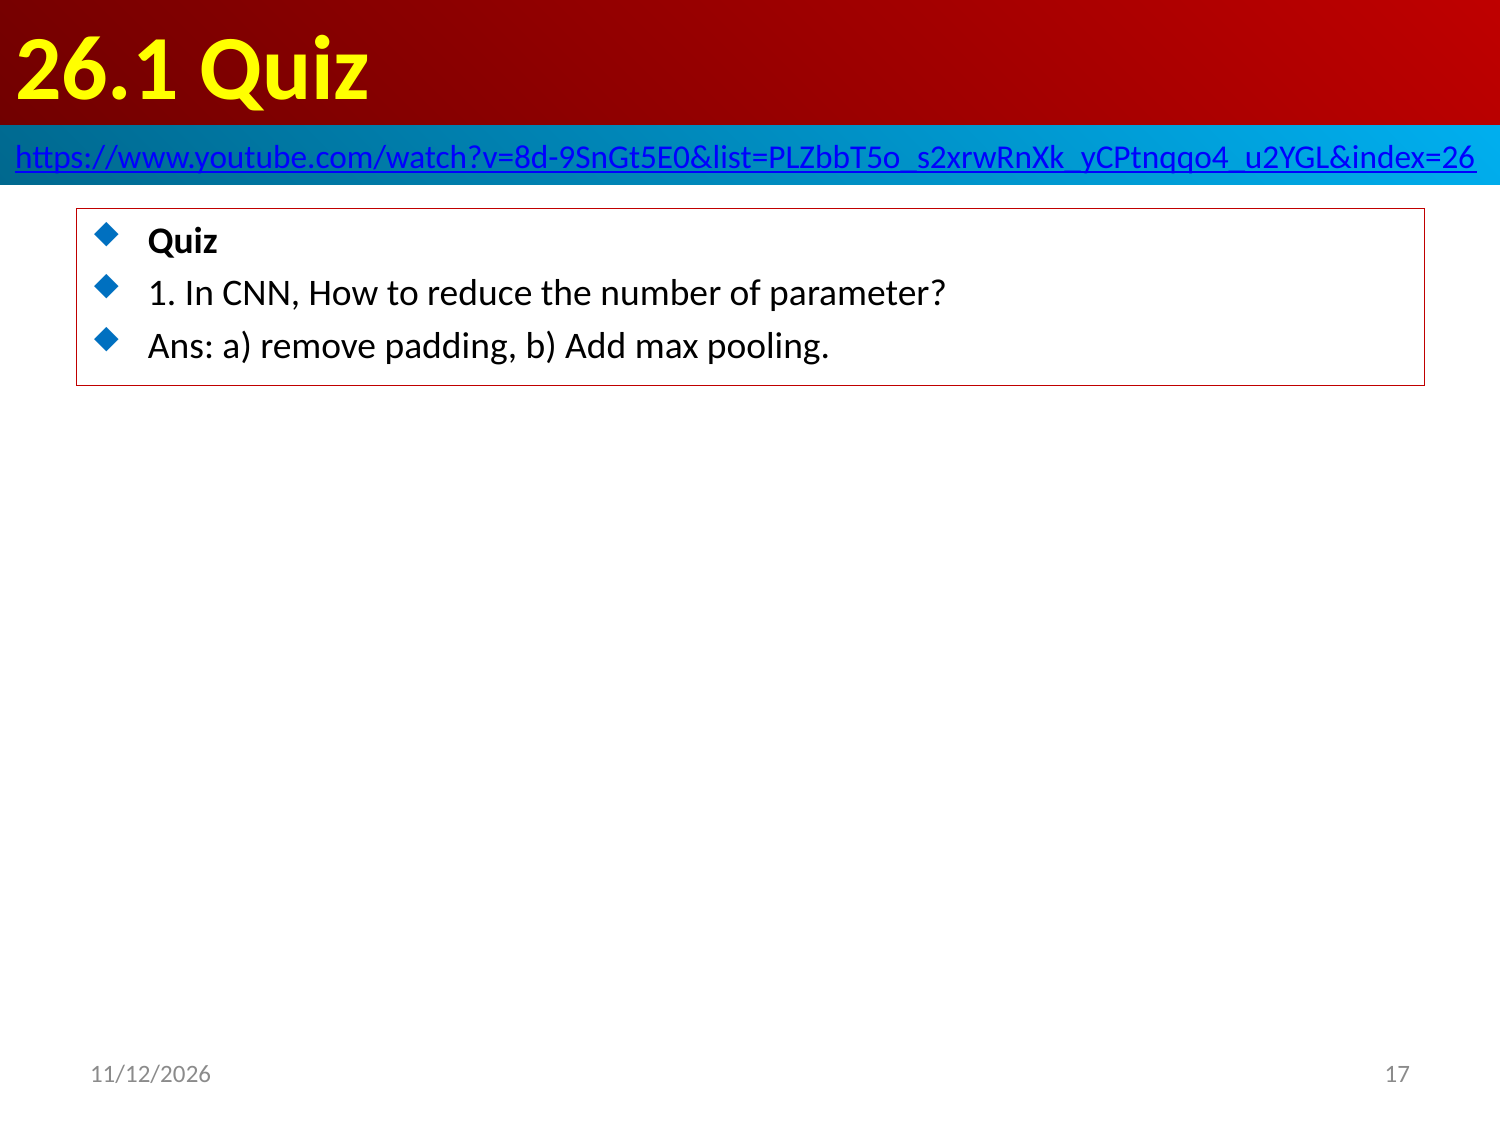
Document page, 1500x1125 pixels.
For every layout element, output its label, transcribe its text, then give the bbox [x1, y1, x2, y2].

subtitle Quiz 1. In CNN, How to reduce the number of parameter? Ans: a) remove padding, b) Add max pooling. [76, 208, 1425, 386]
slide_number 17 [1074, 1042, 1425, 1103]
title 26.1 Quiz [0, 0, 1500, 125]
text_box https://www.youtube.com/watch?v=8d-9SnGt5E0&list=PLZbbT5o_s2xrwRnXk_yCPtnqqo4_u2YGL&index=26 [0, 125, 1500, 185]
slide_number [75, 1042, 425, 1103]
